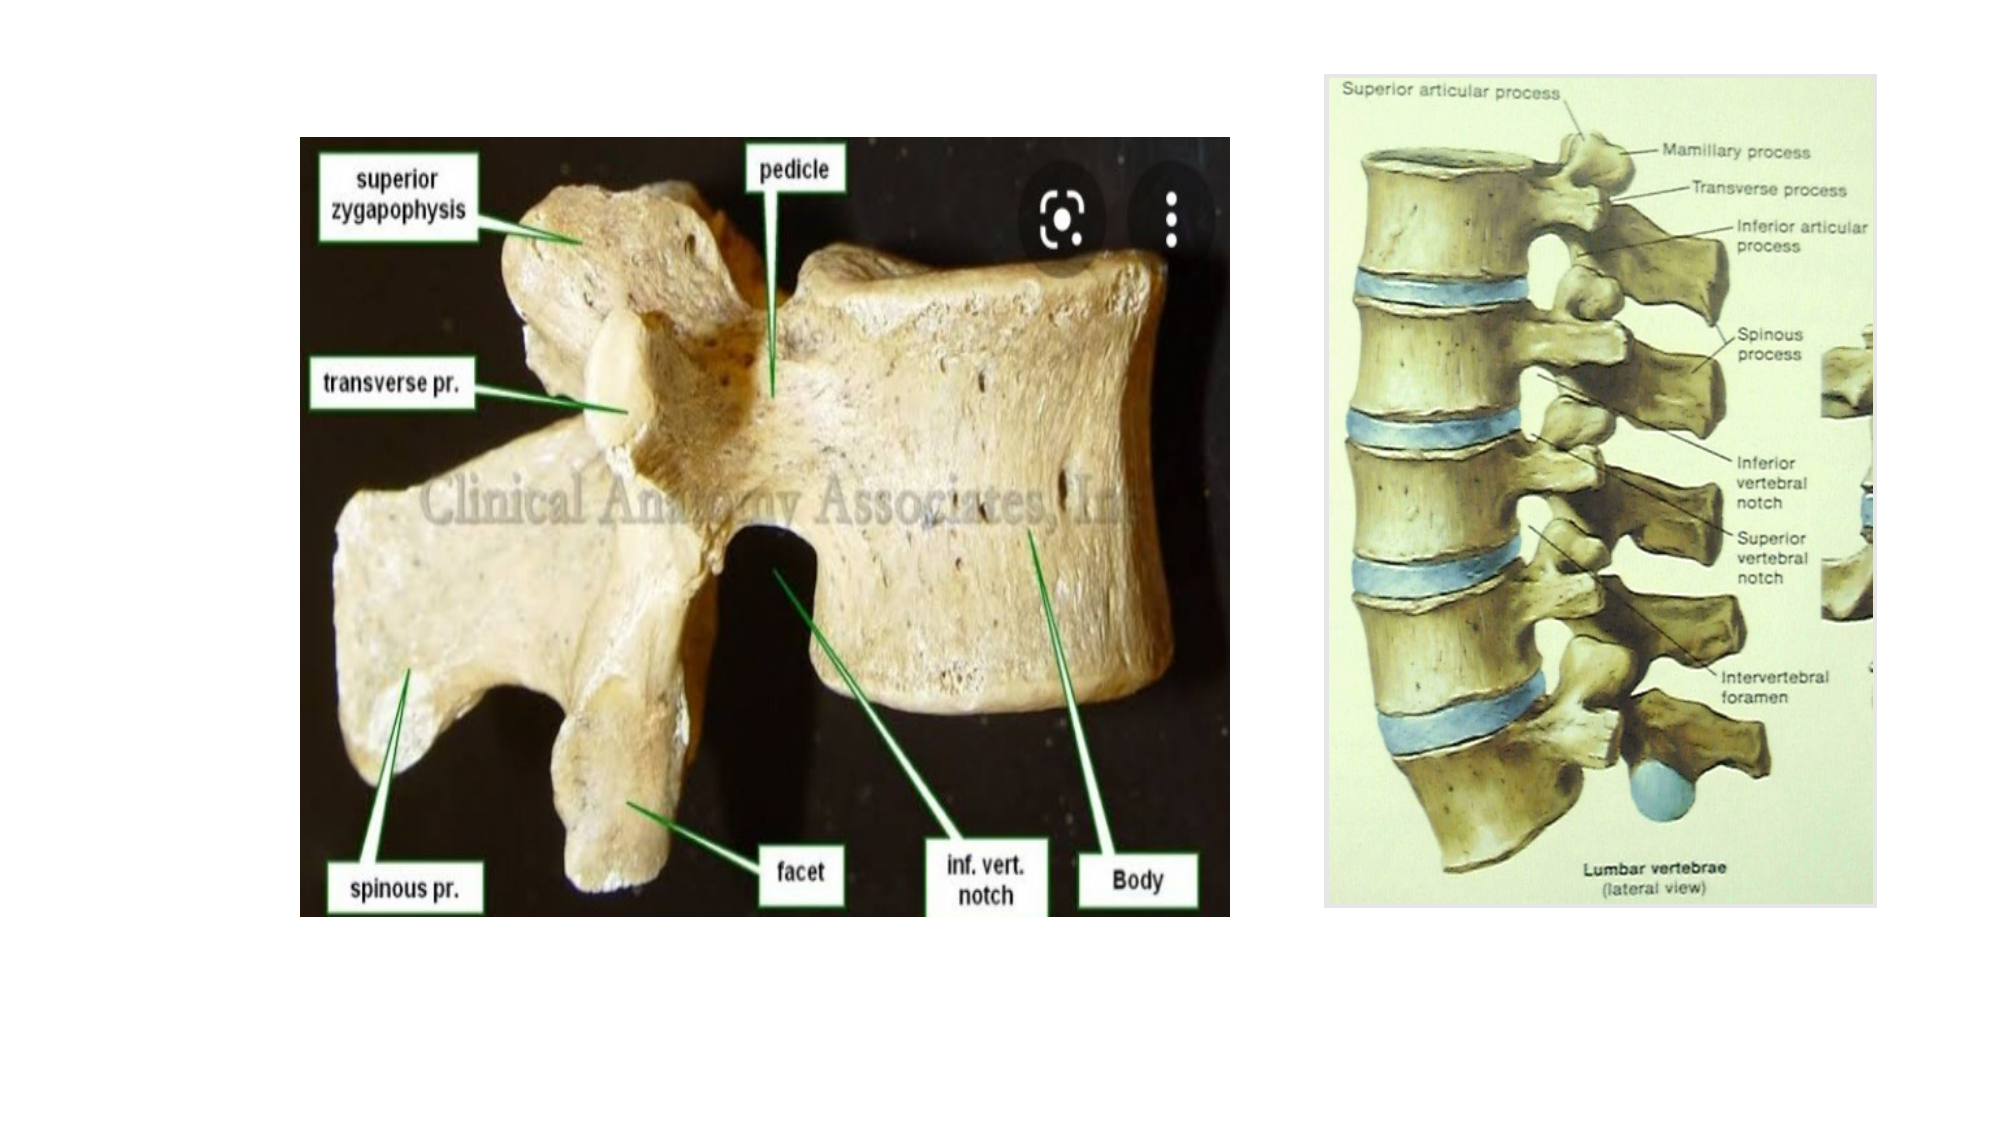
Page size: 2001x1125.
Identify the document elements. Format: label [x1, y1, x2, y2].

picture [299, 137, 1230, 917]
picture [1328, 78, 1873, 905]
